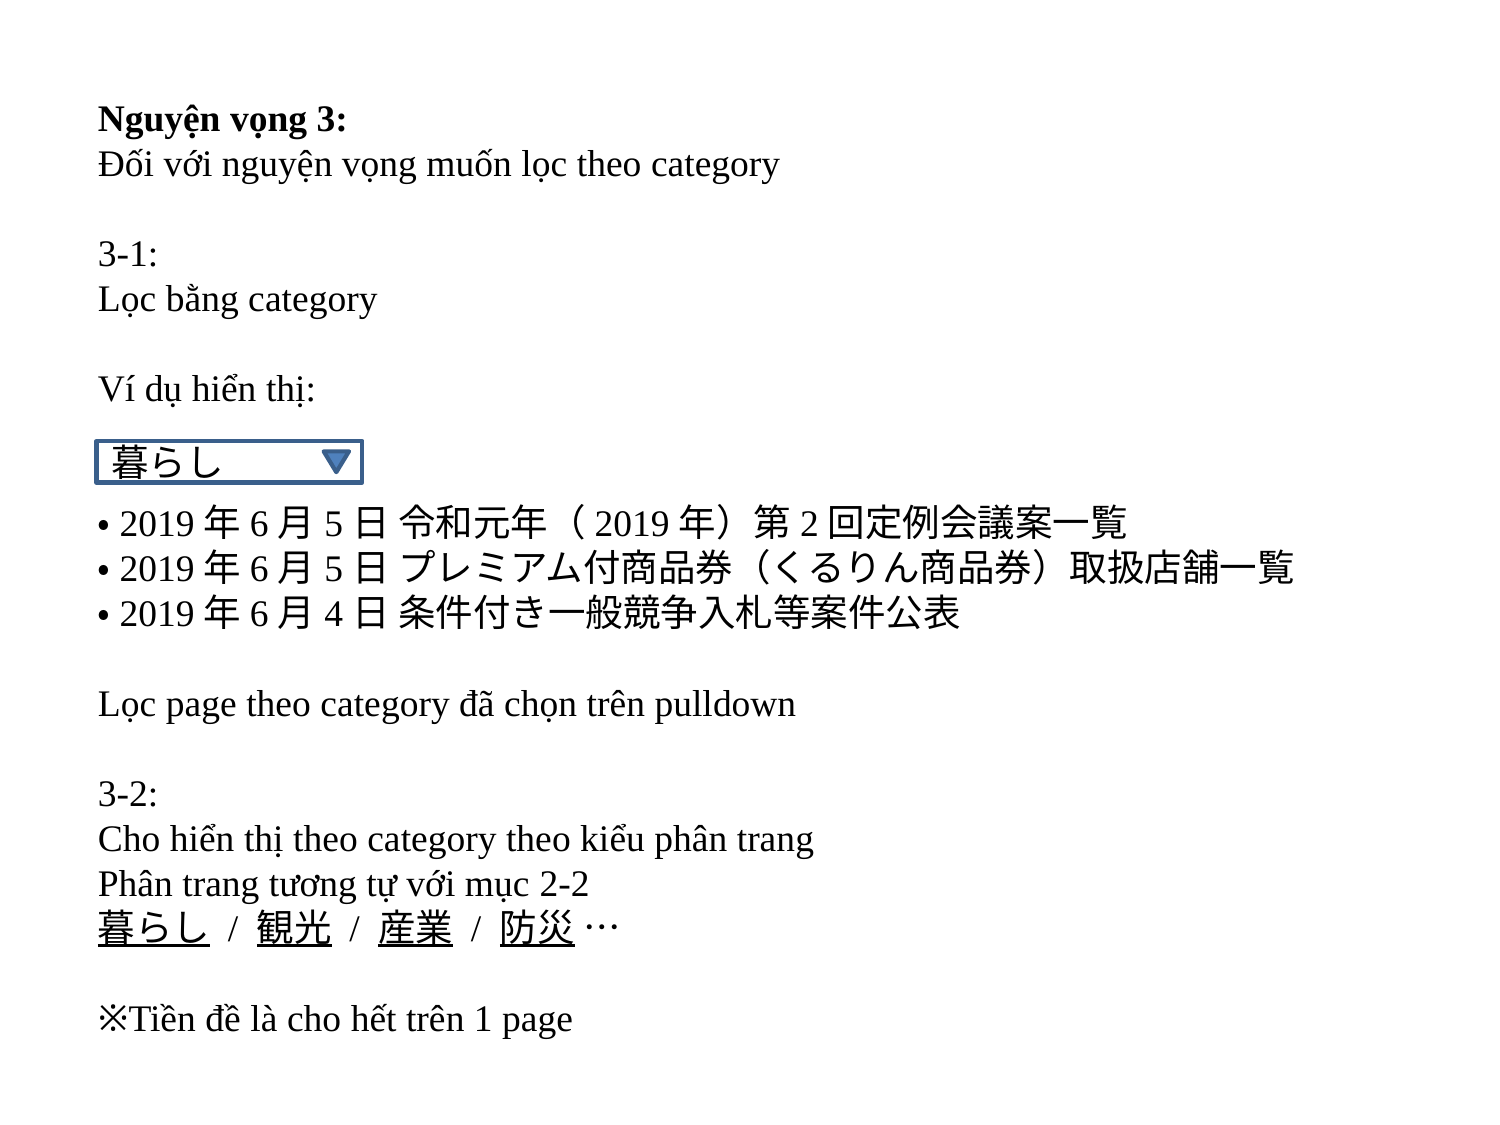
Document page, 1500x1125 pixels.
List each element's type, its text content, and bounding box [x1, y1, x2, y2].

text_box Nguyện vọng 3: Đối với nguyện vọng muốn lọc theo category 3-1: Lọc bằng category Ví dụ hiển thị: ・2019年6月5日 令和元年（2019年）第2回定例会議案一覧 ・2019年6月5日 プレミアム付商品券（くるりん商品券）取扱店舗一覧 ・2019年6月4日 条件付き一般競争入札等案件公表 Lọc page theo category đã chọn trên pulldown 3-2: Cho hiển thị theo category theo kiểu phân trang Phân trang tương tự với mục 2-2 暮らし / 観光 / 産業 / 防災 … ※Tiền đề là cho hết trên 1 page [83, 86, 1416, 1046]
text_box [96, 440, 363, 483]
